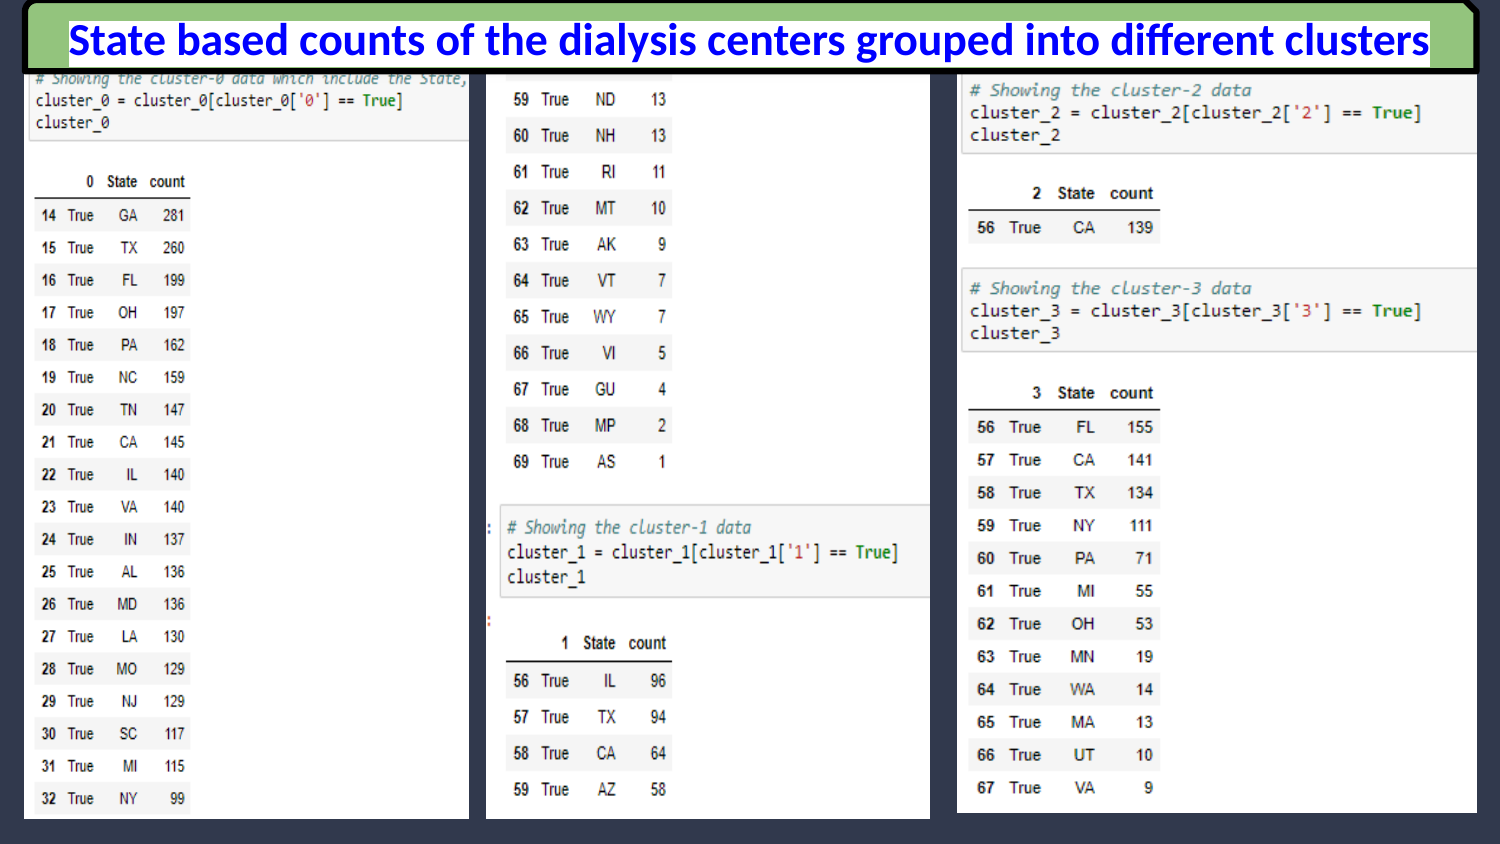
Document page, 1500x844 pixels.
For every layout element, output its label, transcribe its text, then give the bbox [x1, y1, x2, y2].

picture [957, 68, 1477, 813]
text_box State based counts of the dialysis centers grouped into different clusters [24, 0, 1477, 72]
picture [486, 68, 930, 819]
picture [24, 68, 469, 819]
